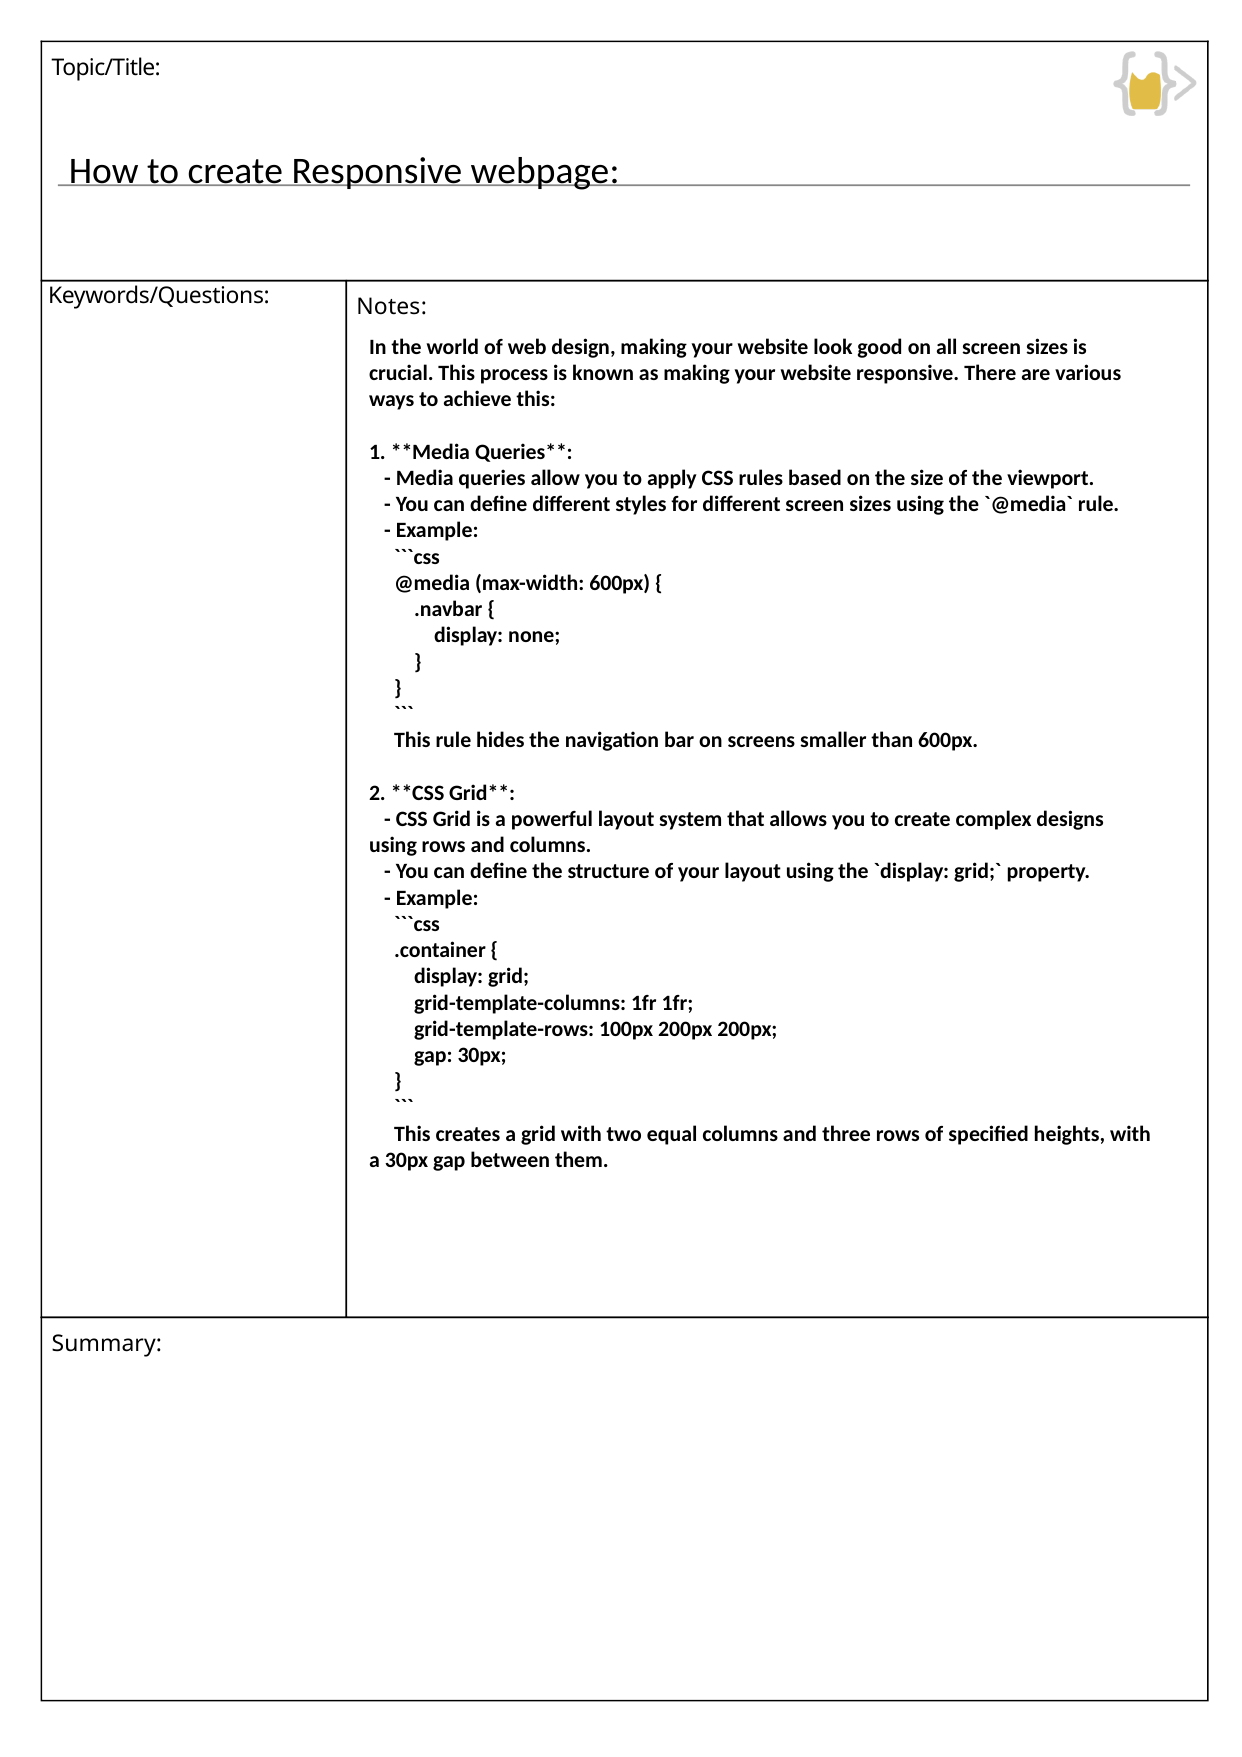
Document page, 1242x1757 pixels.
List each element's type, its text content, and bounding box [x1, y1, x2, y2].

text_box Notes: [354, 291, 433, 319]
text_box Keywords/Questions: [46, 291, 293, 308]
text_box Summary: [49, 1326, 174, 1356]
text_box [40, 40, 1210, 282]
text_box [40, 290, 1209, 1319]
text_box [40, 1319, 1209, 1702]
text_box In the world of web design, making your website look good on all screen sizes is crucial. This process is known as making your website responsive. There are various ways to achieve this: 1. **Media Queries**: - Media queries allow you to apply CSS rules based on the size of the viewport. - You can define different styles for different screen sizes using the `@media` rule. - Example: ```css @media (max-width: 600px) { .navbar { display: none; } } ``` This rule hides the navigation bar on screens smaller than 600px. 2. **CSS Grid**: - CSS Grid is a powerful layout system that allows you to create complex designs using rows and columns. - You can define the structure of your layout using the `display: grid;` property. - Example: ```css .container { display: grid; grid-template-columns: 1fr 1fr; grid-template-rows: 100px 200px 200px; gap: 30px; } ``` This creates a grid with two equal columns and three rows of specified heights, with a 30px gap between them. [354, 325, 1171, 1179]
picture [1113, 51, 1199, 116]
